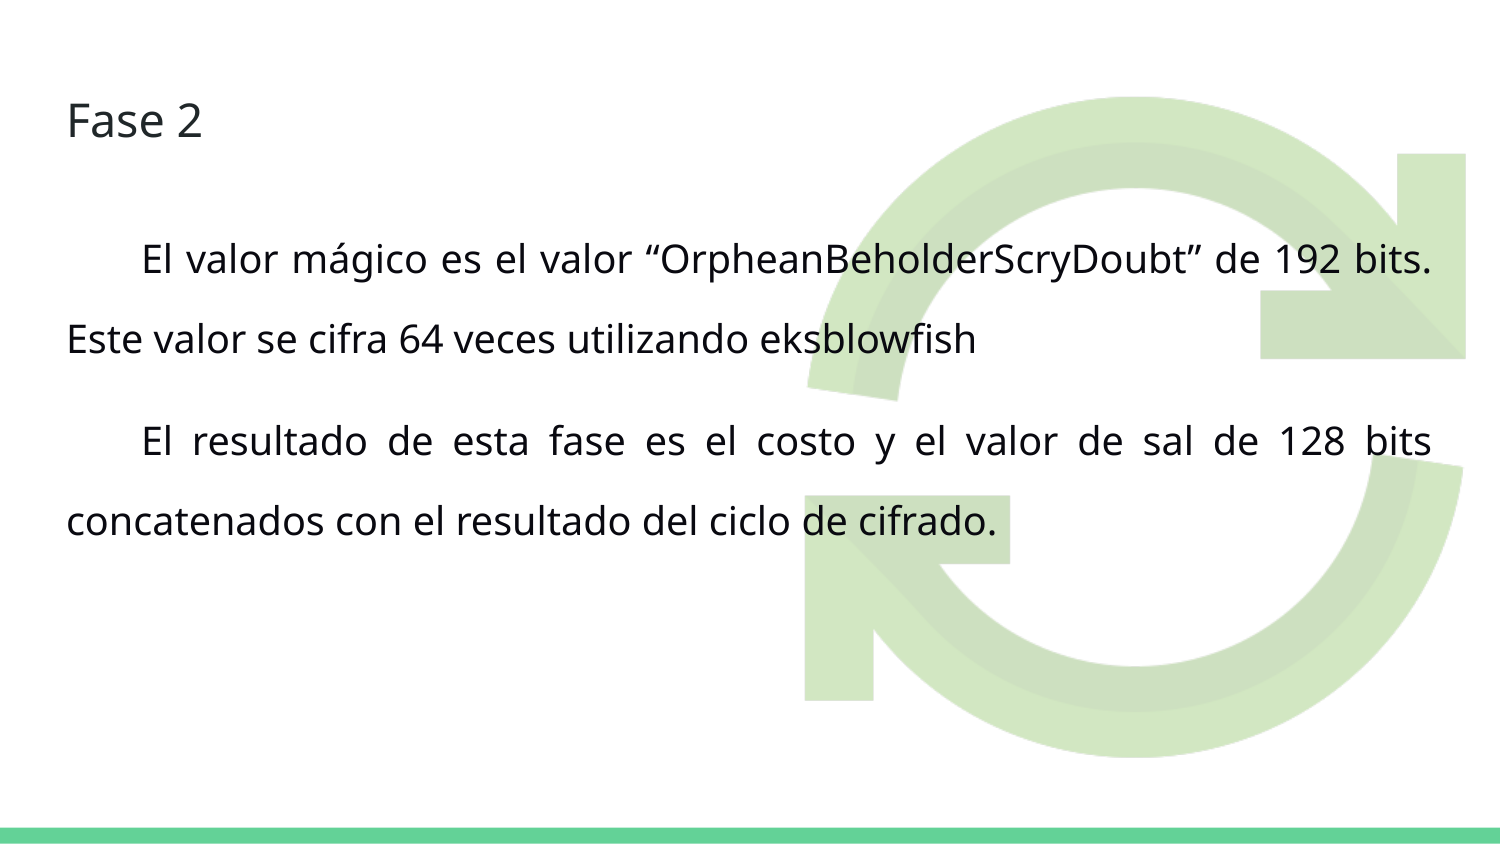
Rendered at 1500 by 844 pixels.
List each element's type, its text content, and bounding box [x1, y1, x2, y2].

picture [771, 63, 1500, 793]
list El valor mágico es el valor “OrpheanBeholderScryDoubt” de 192 bits. Este valor se cifra 64 veces utilizando eksblowfish El resultado de esta fase es el costo y el valor de sal de 128 bits concatenados con el resultado del ciclo de cifrado. [51, 189, 766, 750]
title Fase 2 [51, 72, 766, 167]
